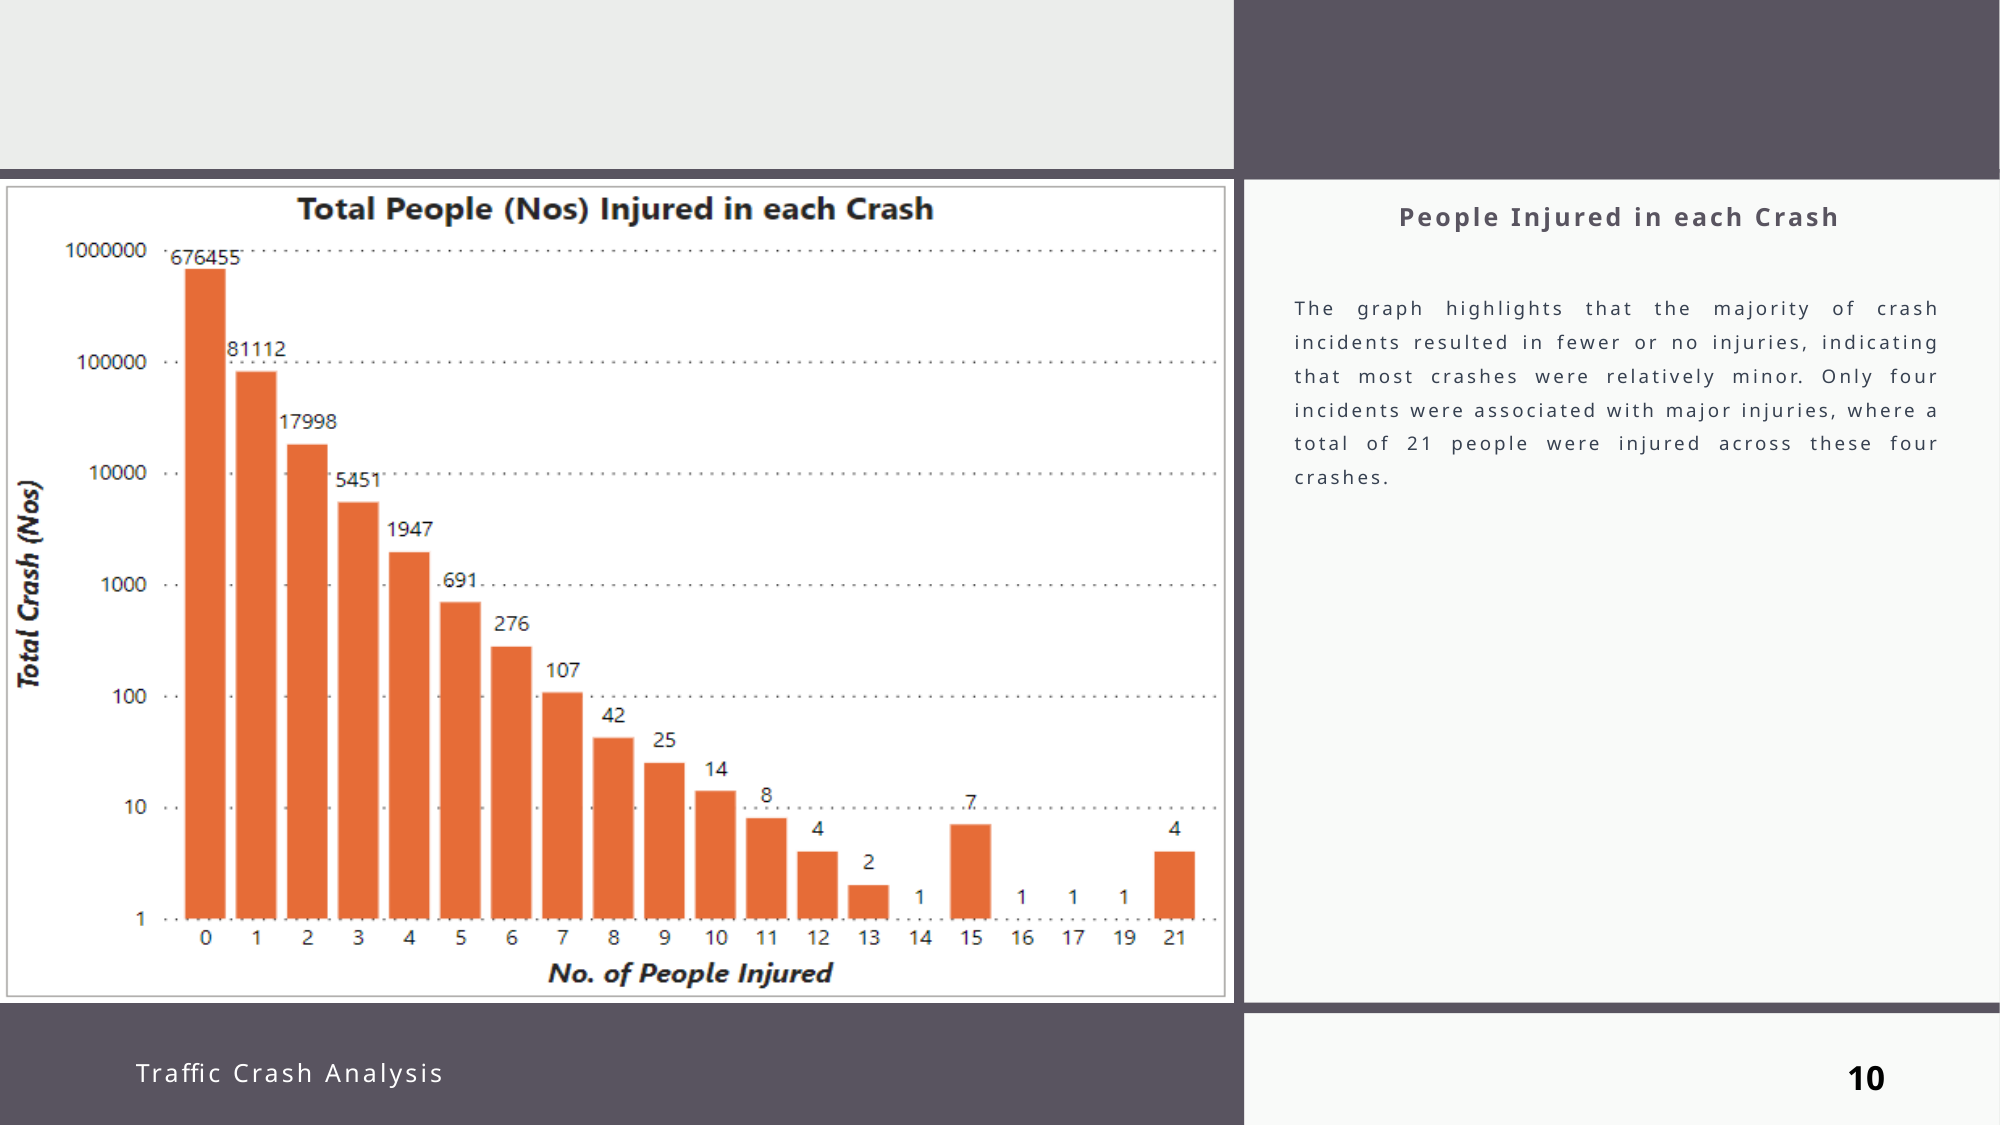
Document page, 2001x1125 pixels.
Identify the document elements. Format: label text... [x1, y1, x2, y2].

picture [0, 179, 1234, 1003]
title People Injured in each Crash [1257, 179, 1981, 247]
text_box Traffic Crash Analysis [121, 1049, 1208, 1125]
text_box 10 [1832, 1049, 1959, 1106]
subtitle The graph highlights that the majority of crash incidents resulted in fewer or no injuries, indicating that most crashes were relatively minor. Only four incidents were associated with major injuries, where a total of 21 people were injured across these four crashes. [1276, 267, 1959, 946]
